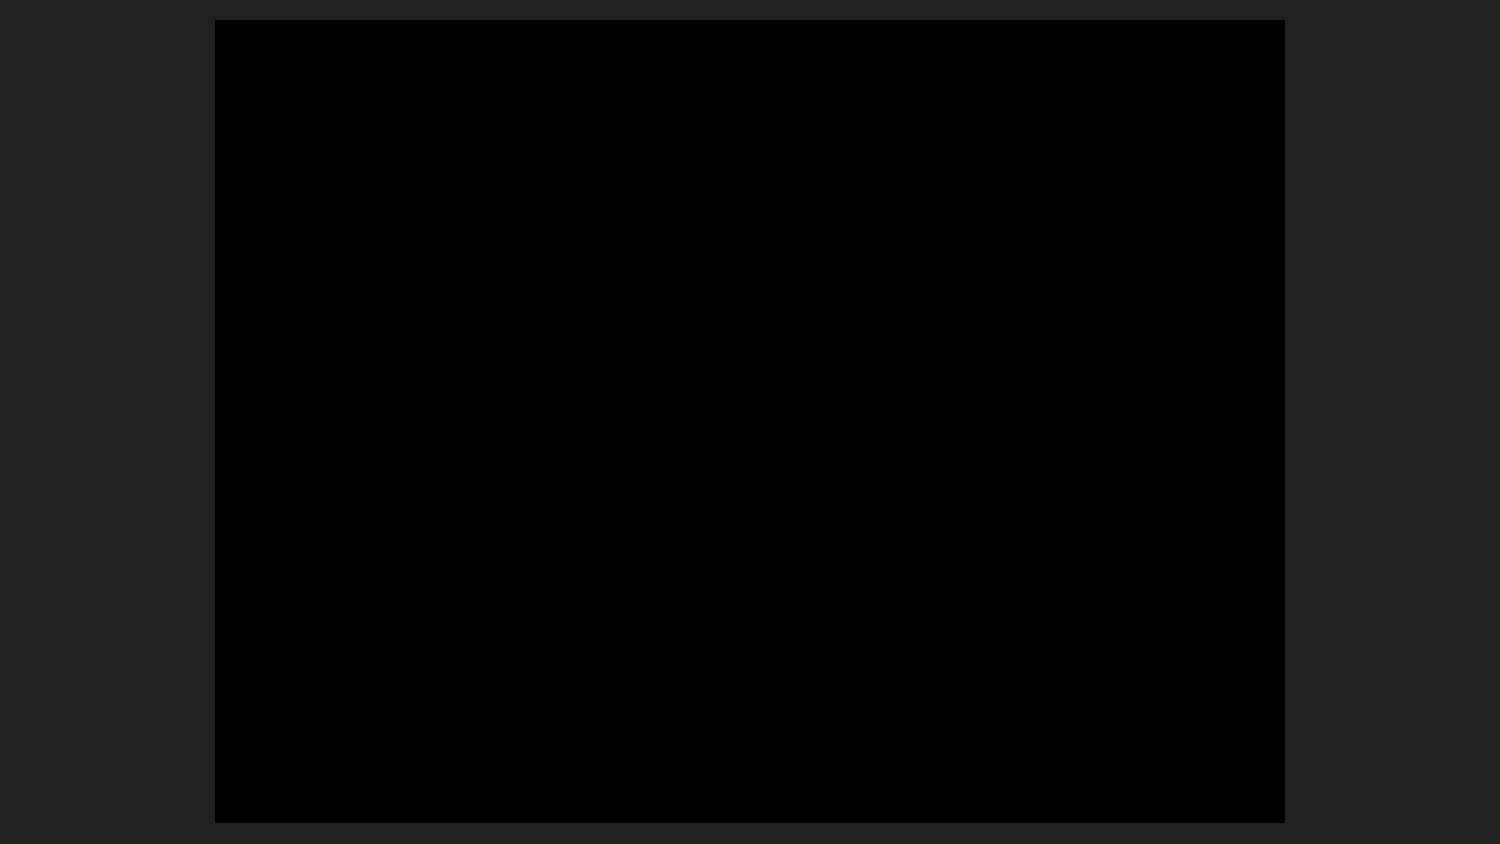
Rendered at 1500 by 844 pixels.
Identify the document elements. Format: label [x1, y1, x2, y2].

picture [215, 20, 1285, 824]
